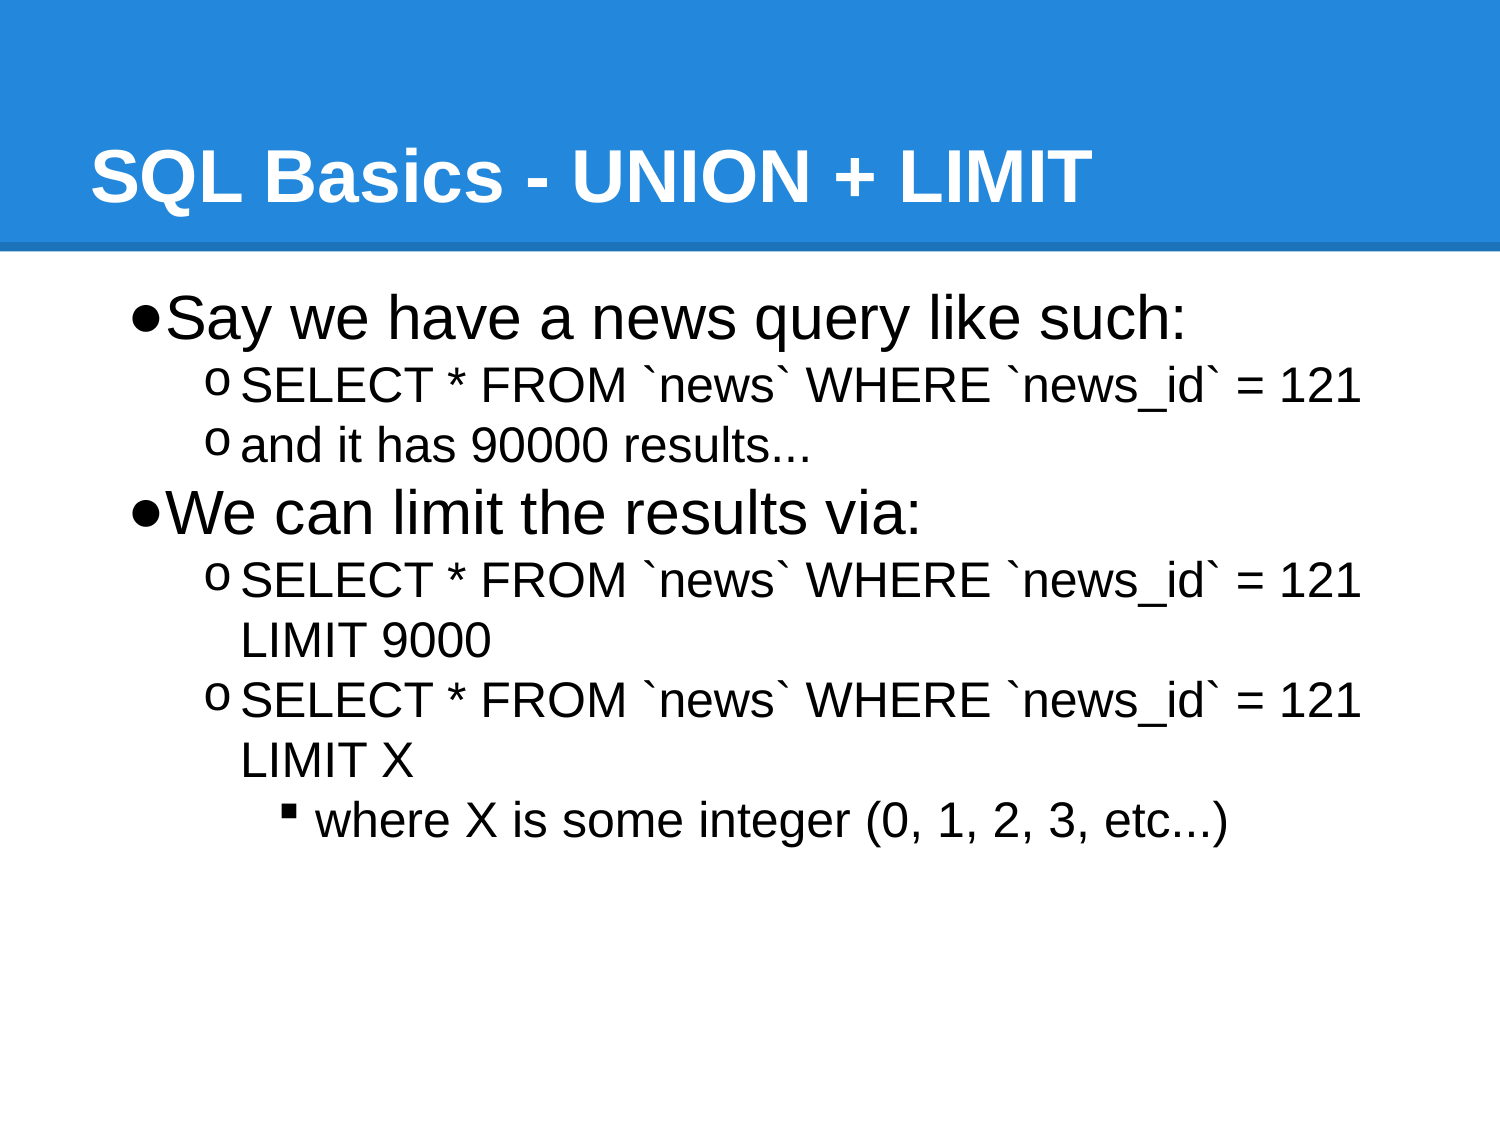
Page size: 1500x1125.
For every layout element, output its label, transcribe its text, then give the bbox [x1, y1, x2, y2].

list Say we have a news query like such: SELECT * FROM `news` WHERE `news_id` = 121 and it has 90000 results... We can limit the results via: SELECT * FROM `news` WHERE `news_id` = 121 LIMIT 9000 SELECT * FROM `news` WHERE `news_id` = 121 LIMIT X where X is some integer (0, 1, 2, 3, etc...) [75, 262, 1425, 1078]
title SQL Basics - UNION + LIMIT [75, 45, 1425, 233]
